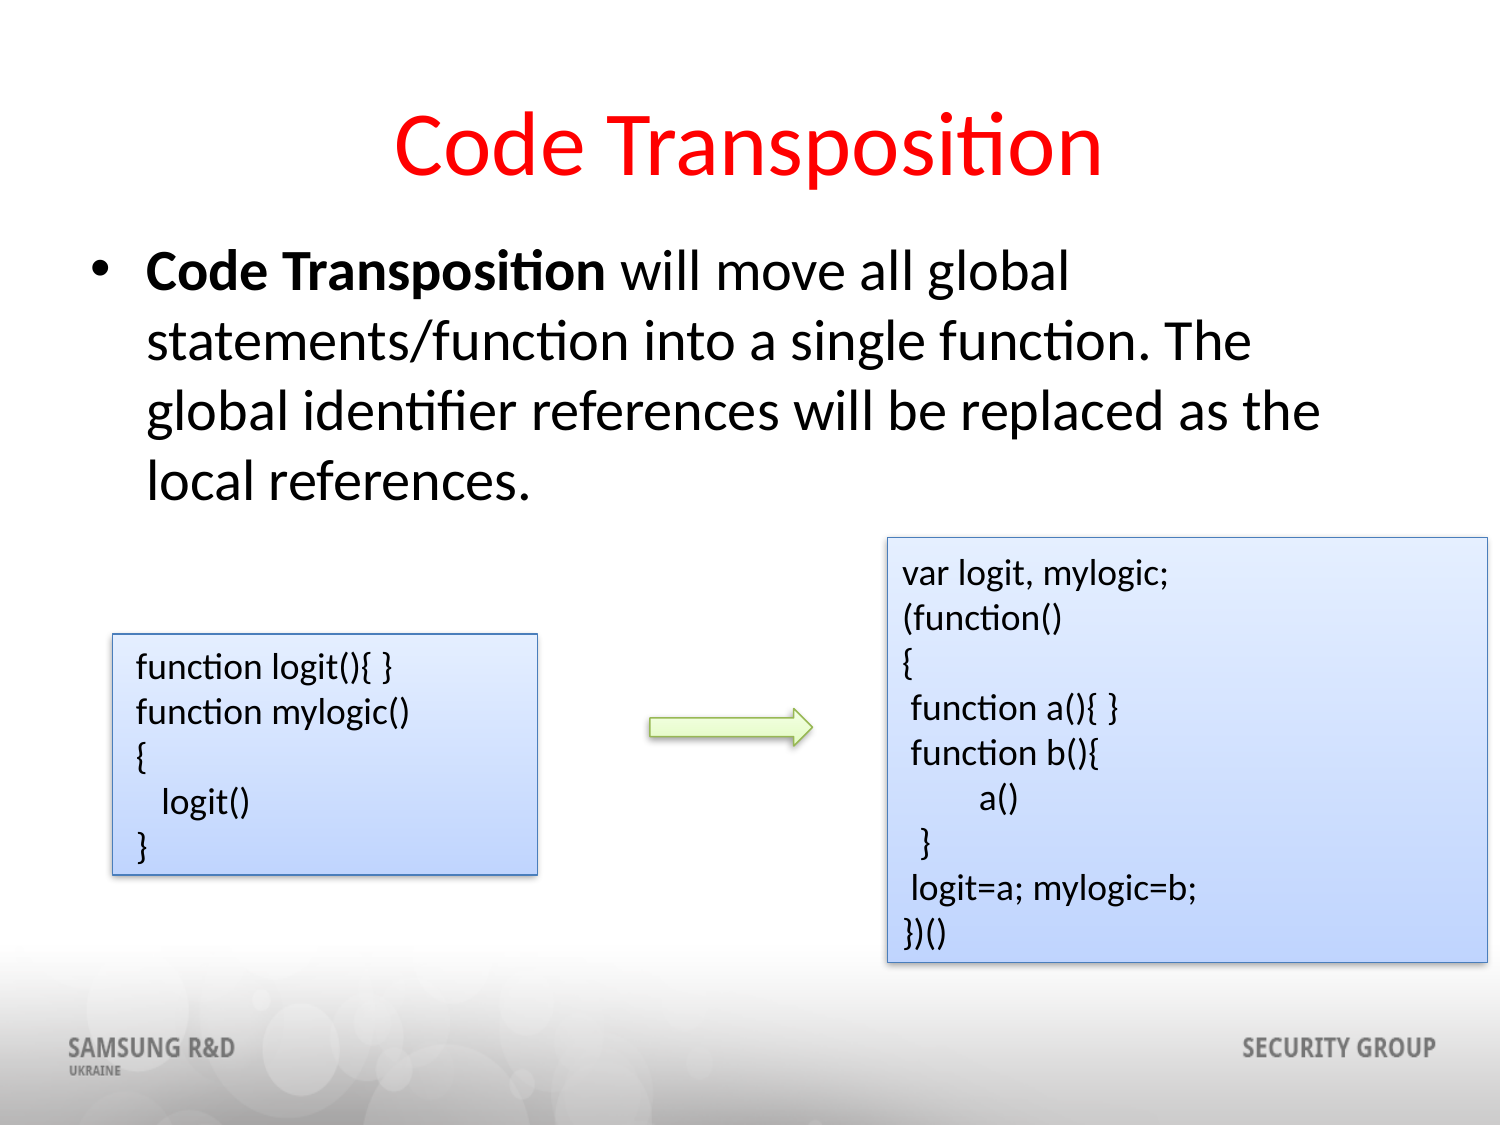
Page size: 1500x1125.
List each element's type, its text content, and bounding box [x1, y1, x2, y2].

text_box [649, 707, 814, 747]
title Code Transposition [75, 45, 1425, 224]
text_box function logit(){ } function mylogic() { logit() } [112, 633, 538, 876]
text_box var logit, mylogic; (function() { function a(){ } function b(){ a() } logit=a; mylogic=b; })() [887, 537, 1488, 963]
picture [0, 0, 1500, 1125]
list Code Transposition will move all global statements/function into a single function. The global identifier references will be replaced as the local references. [75, 224, 1425, 1005]
